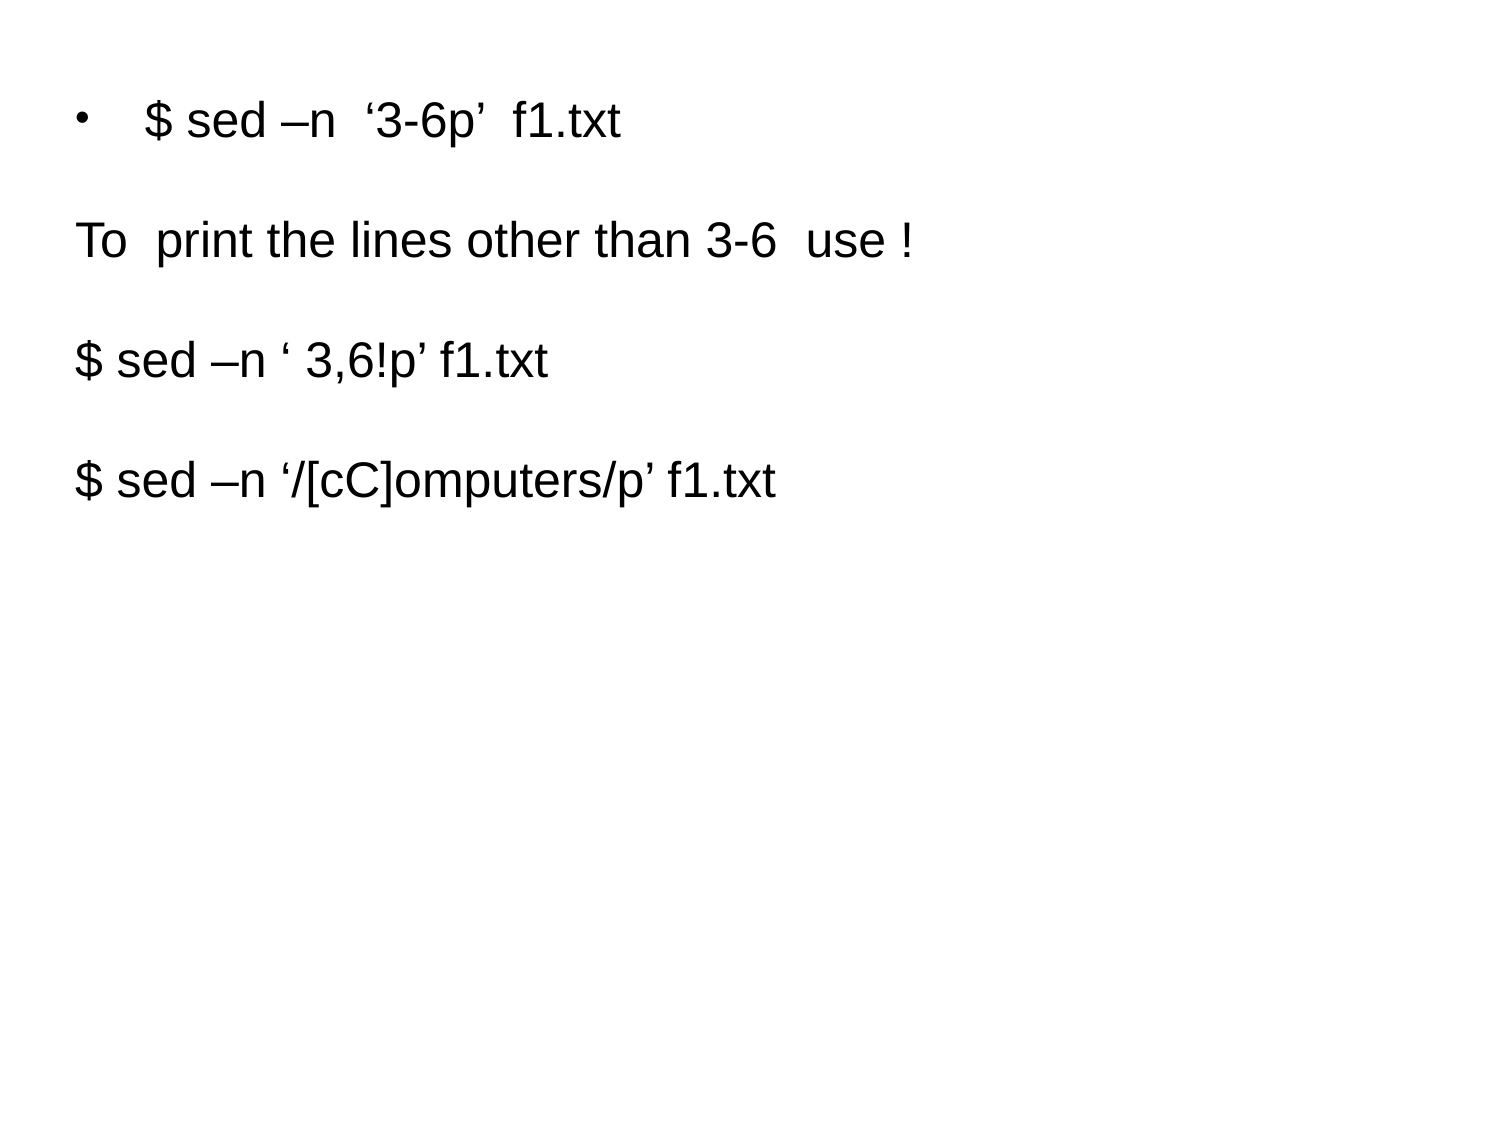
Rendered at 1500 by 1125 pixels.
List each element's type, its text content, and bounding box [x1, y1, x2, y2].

subtitle $ sed –n ‘3-6p’ f1.txt To print the lines other than 3-6 use ! $ sed –n ‘ 3,6!p’ f1.txt $ sed –n ‘/[cC]omputers/p’ f1.txt [75, 87, 1425, 916]
